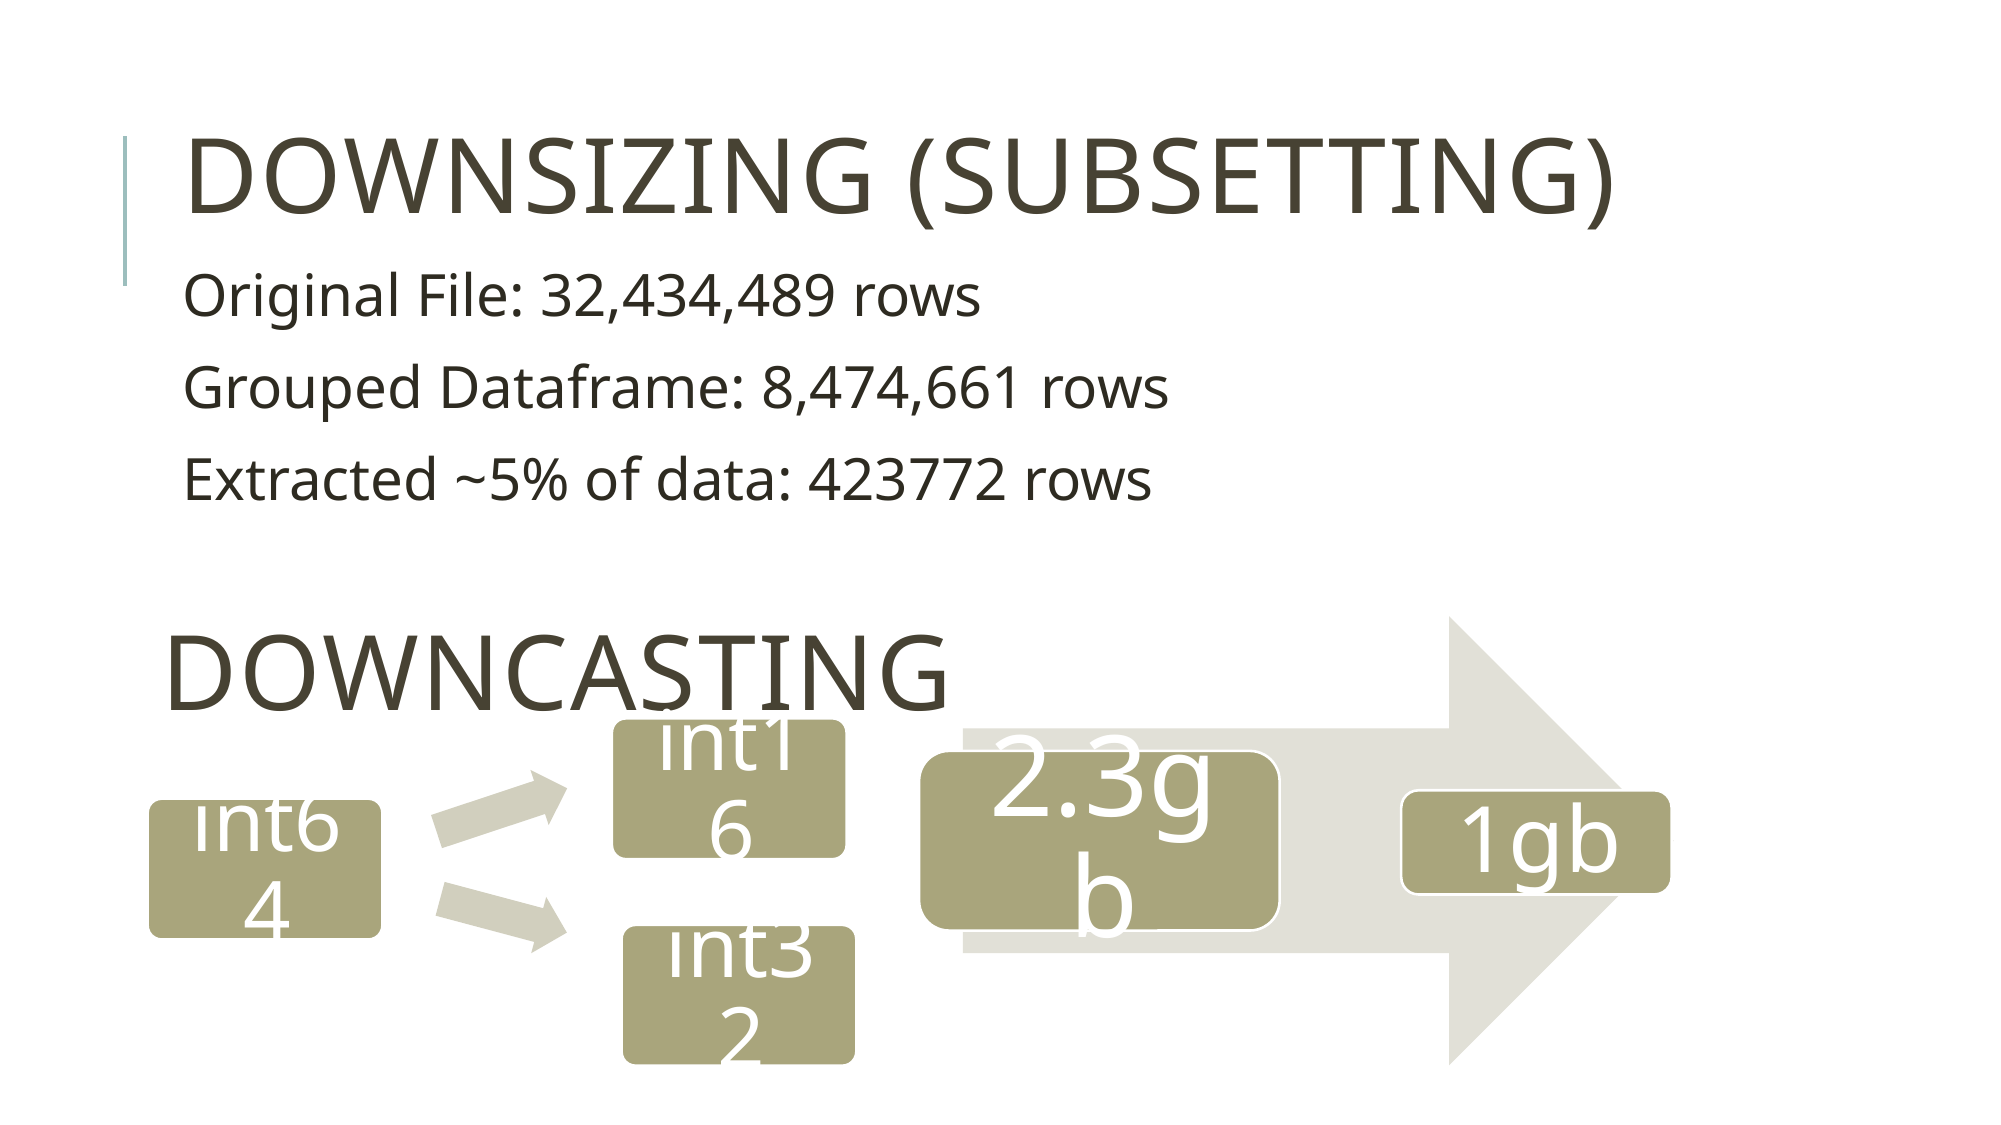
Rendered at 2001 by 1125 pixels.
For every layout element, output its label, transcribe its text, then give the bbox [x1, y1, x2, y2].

title Downsizing (Subsetting) [168, 96, 1763, 272]
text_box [146, 648, 1041, 1090]
list Original File: 32,434,489 rows Grouped Dataframe: 8,474,661 rows Extracted ~5% of data: 423772 rows [159, 258, 1754, 571]
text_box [837, 615, 1674, 1066]
text_box Downcasting [146, 557, 1742, 804]
